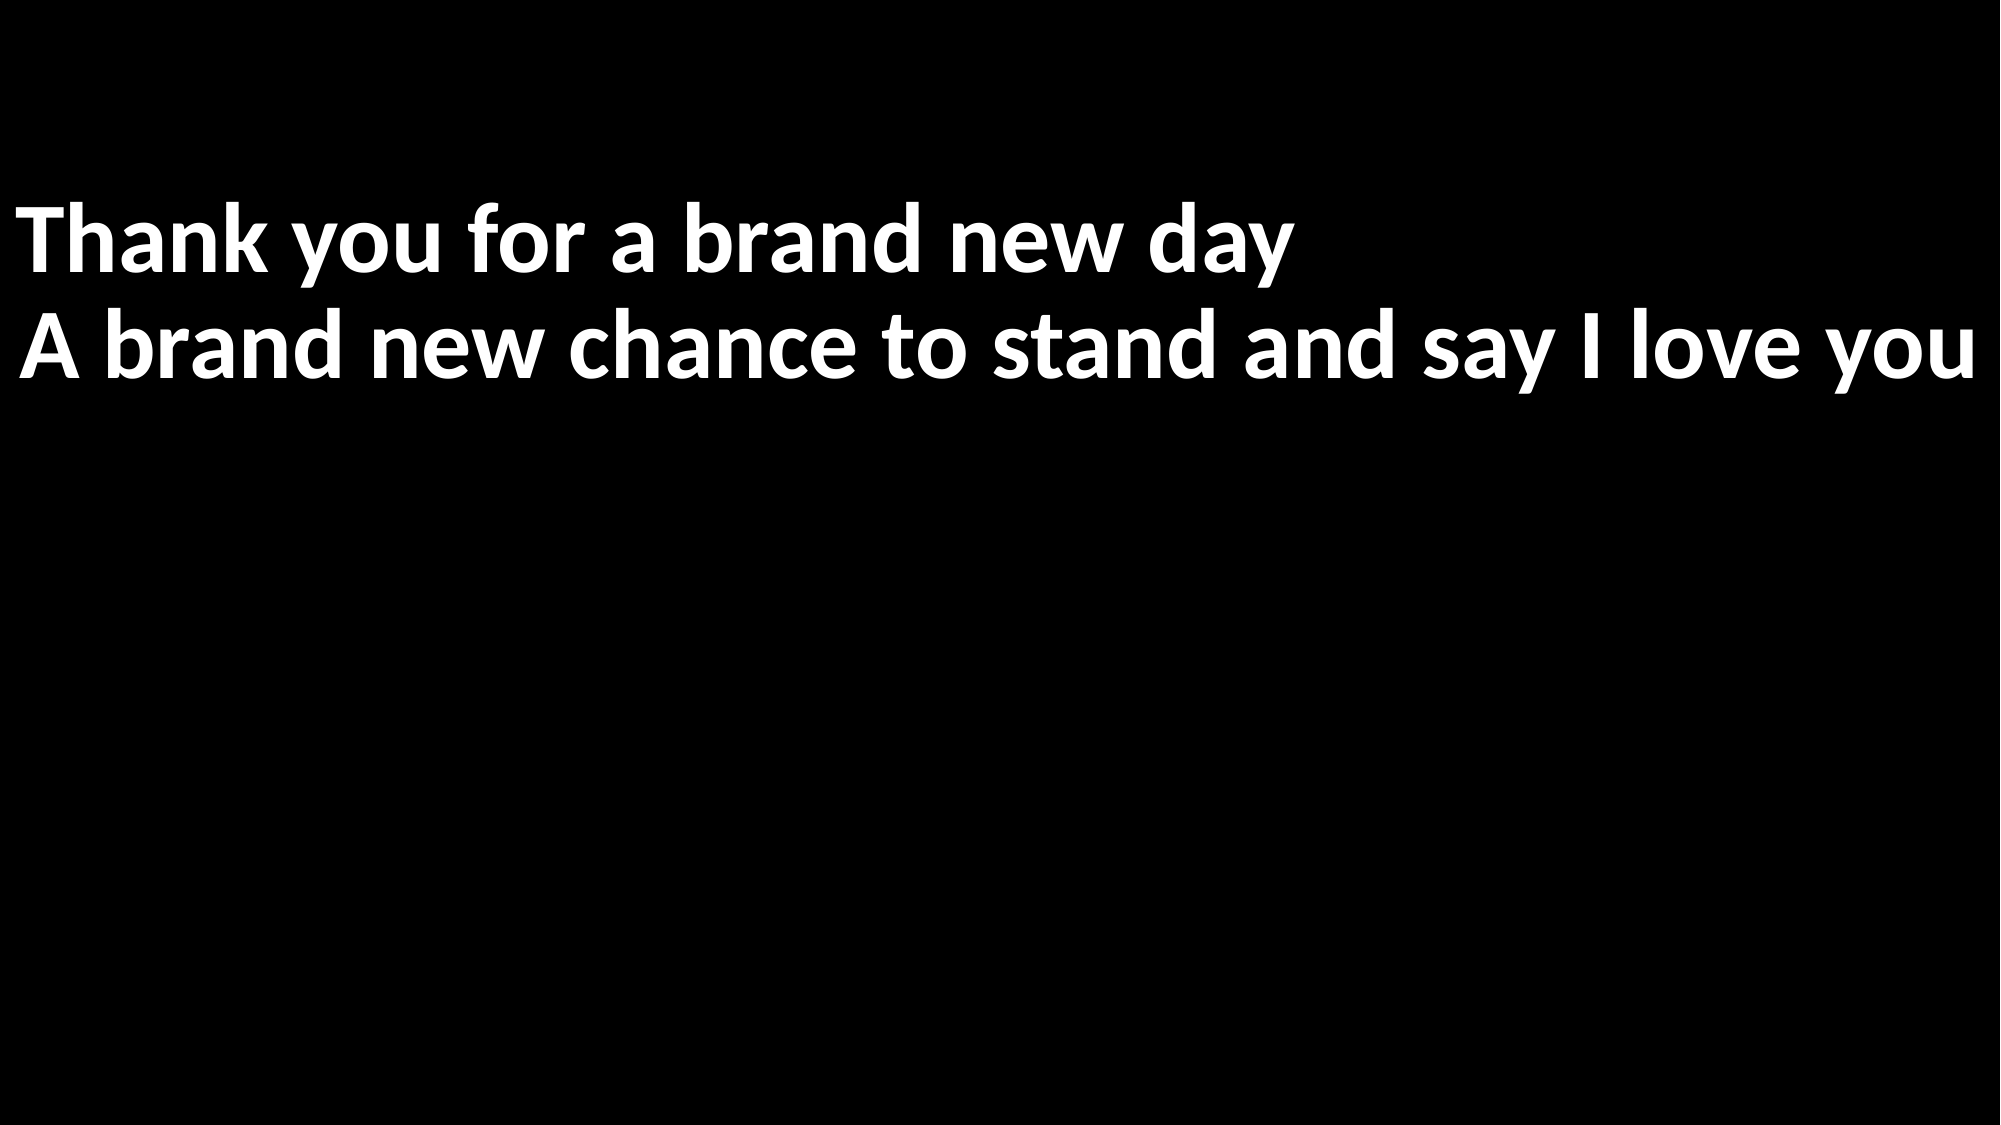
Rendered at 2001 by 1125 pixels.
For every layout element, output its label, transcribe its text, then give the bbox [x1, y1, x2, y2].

list Thank you for a brand new day A brand new chance to stand and say I love you [0, 53, 2000, 408]
